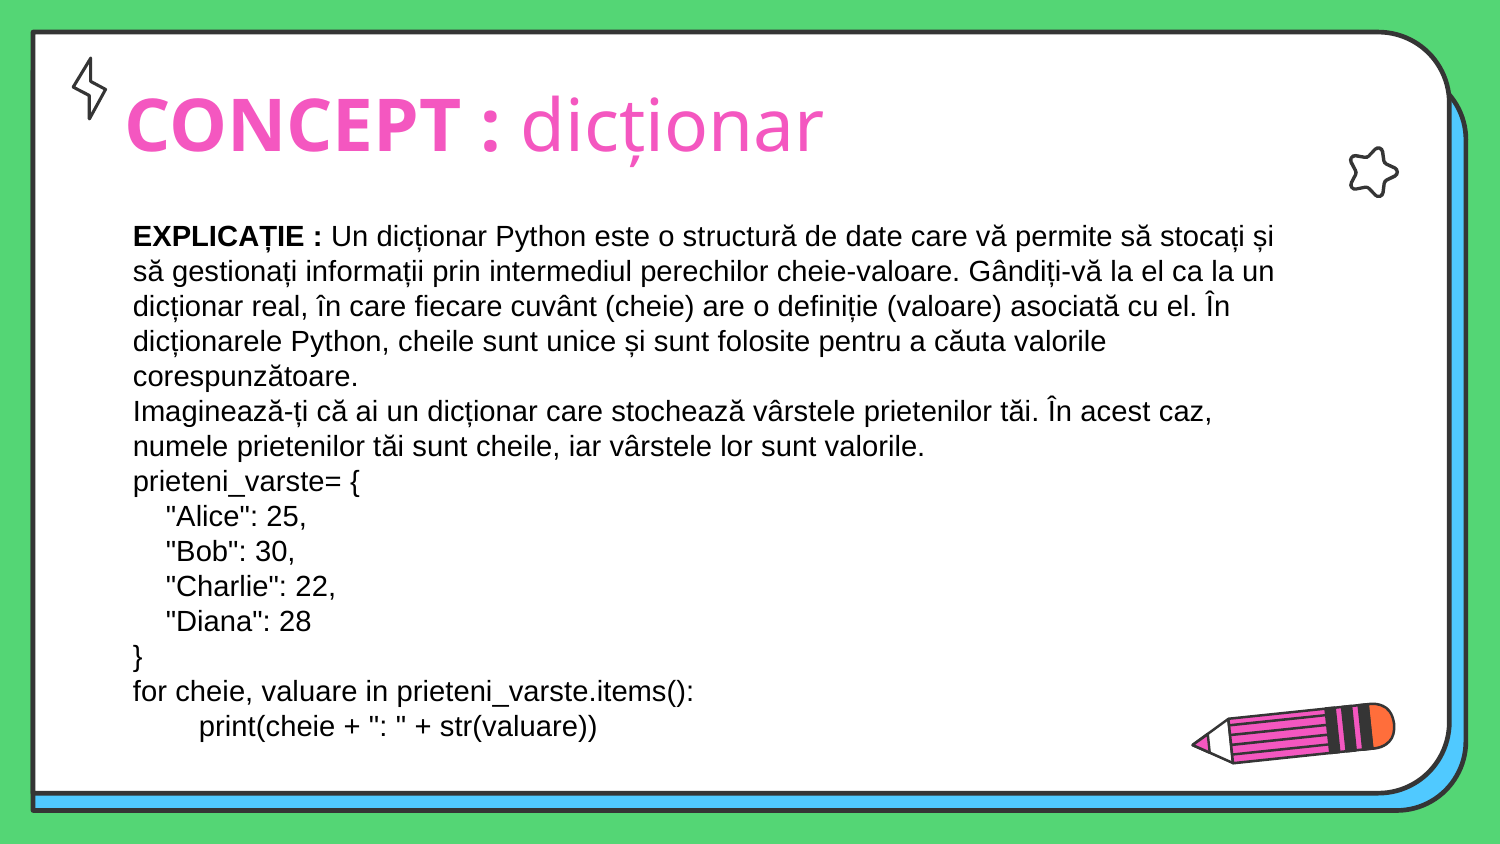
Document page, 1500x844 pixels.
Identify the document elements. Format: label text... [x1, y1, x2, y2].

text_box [1239, 649, 1362, 834]
text_box EXPLICAȚIE : Un dicționar Python este o structură de date care vă permite să stocați și să gestionați informații prin intermediul perechilor cheie-valoare. Gândiți-vă la el ca la un dicționar real, în care fiecare cuvânt (cheie) are o definiție (valoare) asociată cu el. În dicționarele Python, cheile sunt unice și sunt folosite pentru a căuta valorile corespunzătoare. Imaginează-ți că ai un dicționar care stochează vârstele prietenilor tăi. În acest caz, numele prietenilor tăi sunt cheile, iar vârstele lor sunt valorile. prieteni_varste= { "Alice": 25, "Bob": 30, "Charlie": 22, "Diana": 28 } for cheie, valuare in prieteni_varste.items(): print(cheie + ": " + str(valuare)) [118, 209, 1325, 785]
title CONCEPT : dicționar [118, 72, 1382, 167]
